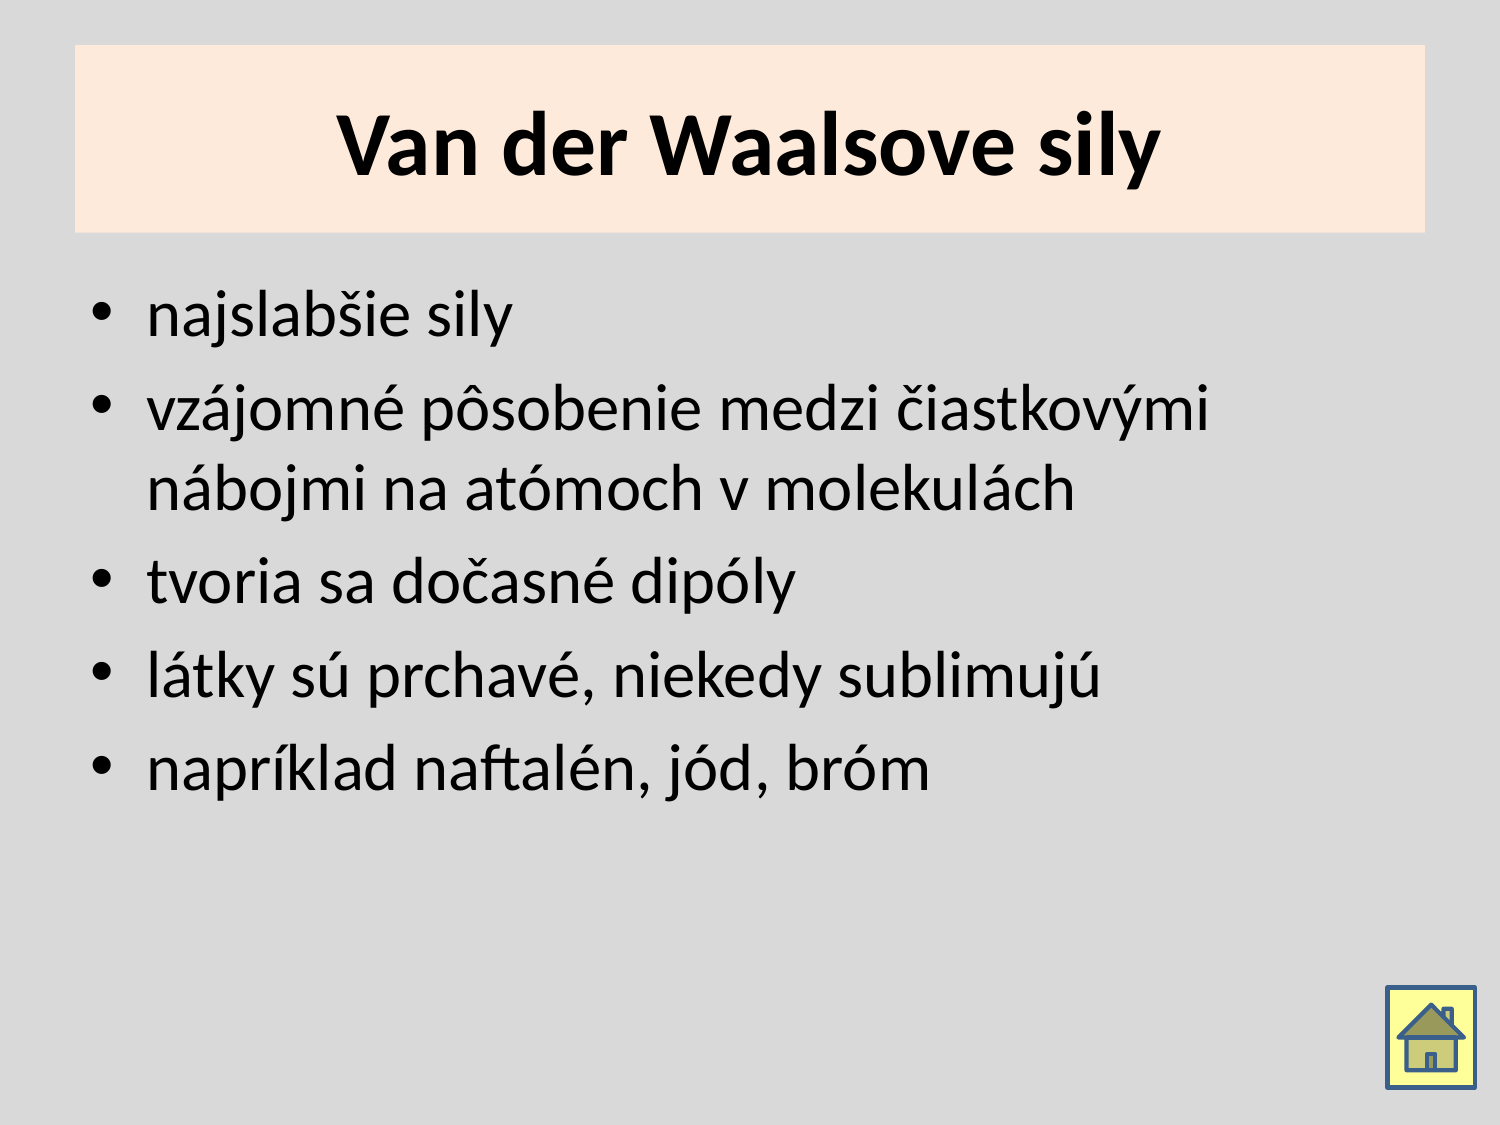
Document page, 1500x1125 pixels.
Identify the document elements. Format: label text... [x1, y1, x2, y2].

list najslabšie sily vzájomné pôsobenie medzi čiastkovými nábojmi na atómoch v molekulách tvoria sa dočasné dipóly látky sú prchavé, niekedy sublimujú napríklad naftalén, jód, bróm [75, 262, 1425, 1005]
text_box [1385, 985, 1477, 1090]
title Van der Waalsove sily [75, 45, 1425, 233]
